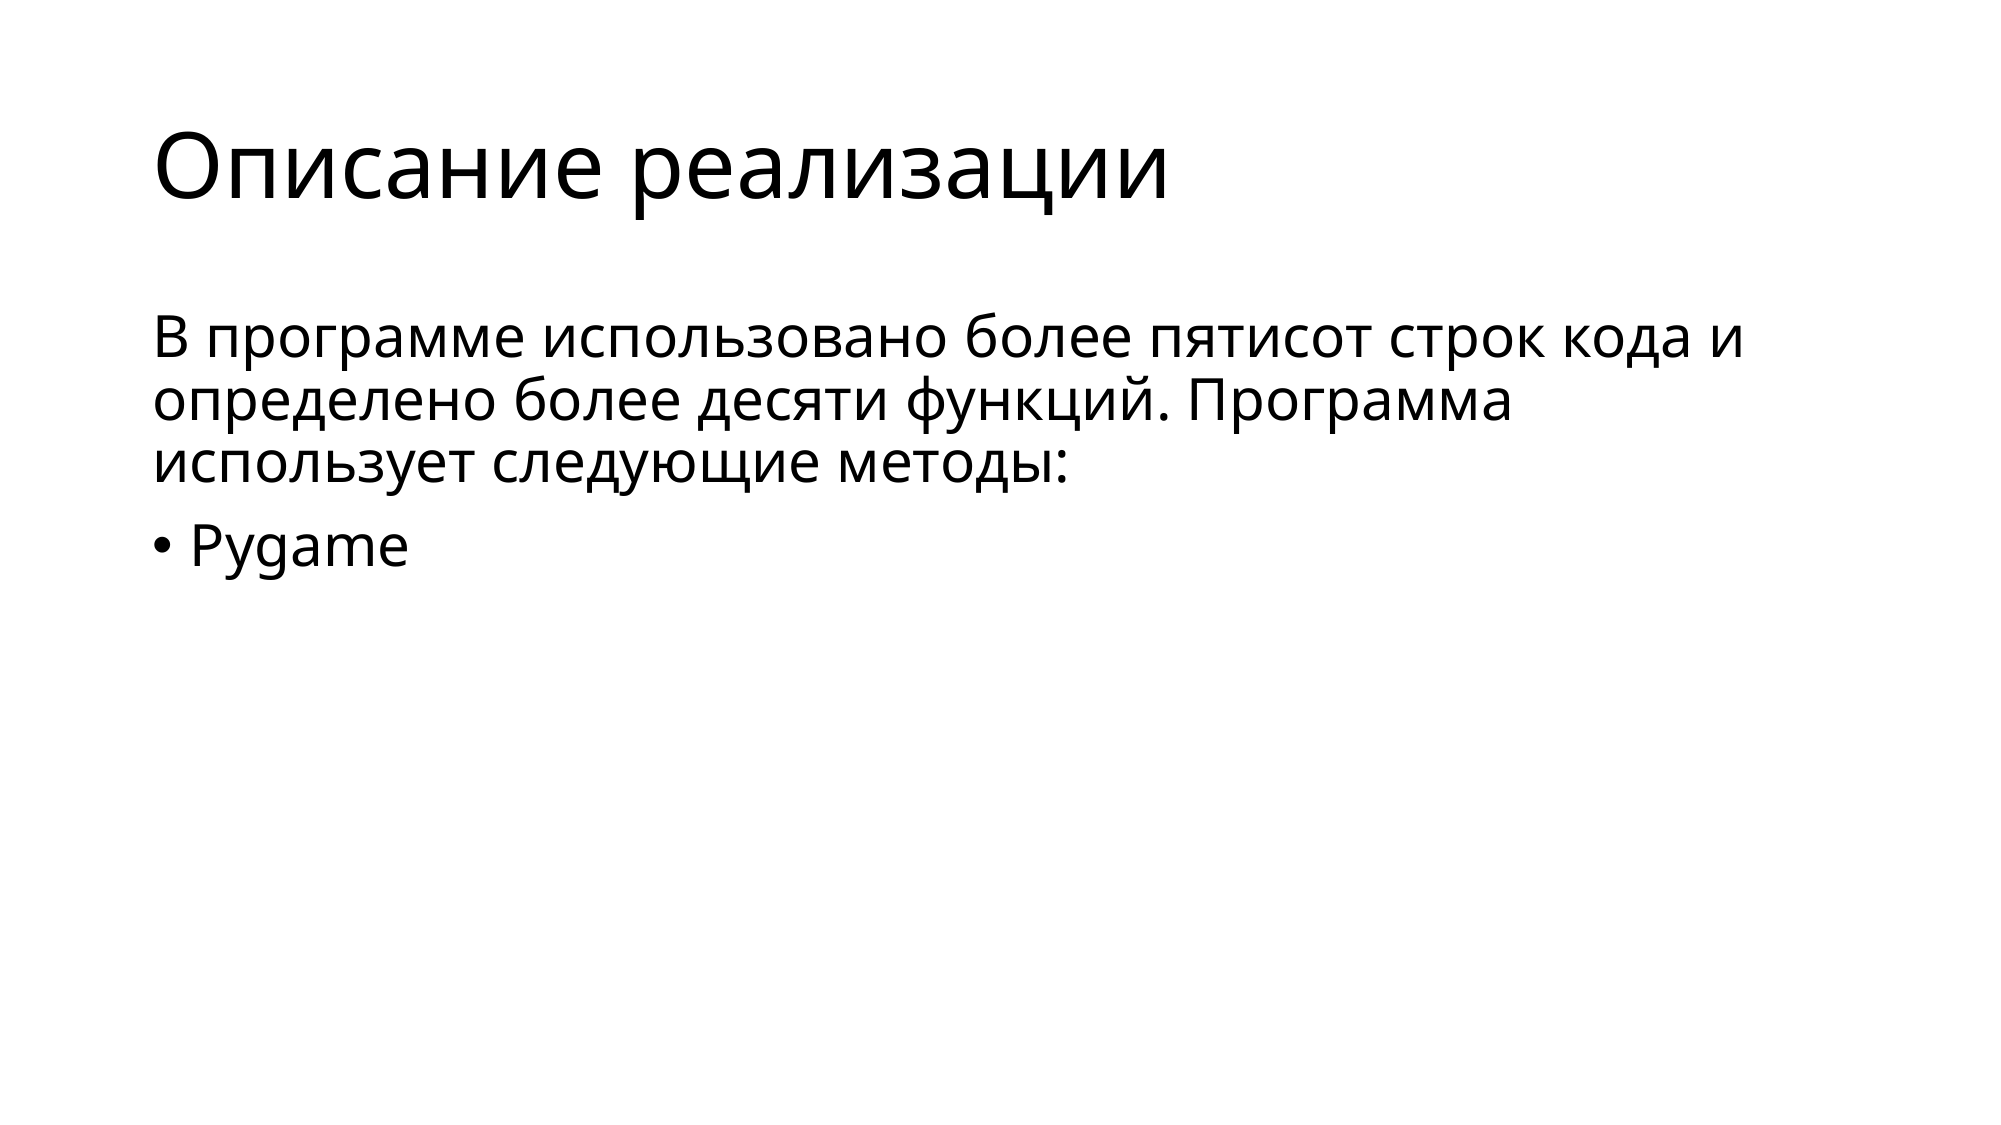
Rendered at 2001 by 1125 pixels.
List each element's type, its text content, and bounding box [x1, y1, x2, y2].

title Описание реализации [137, 59, 1863, 278]
list В программе использовано более пятисот строк кода и определено более десяти функций. Программа использует следующие методы: Pygame [137, 299, 1863, 1014]
